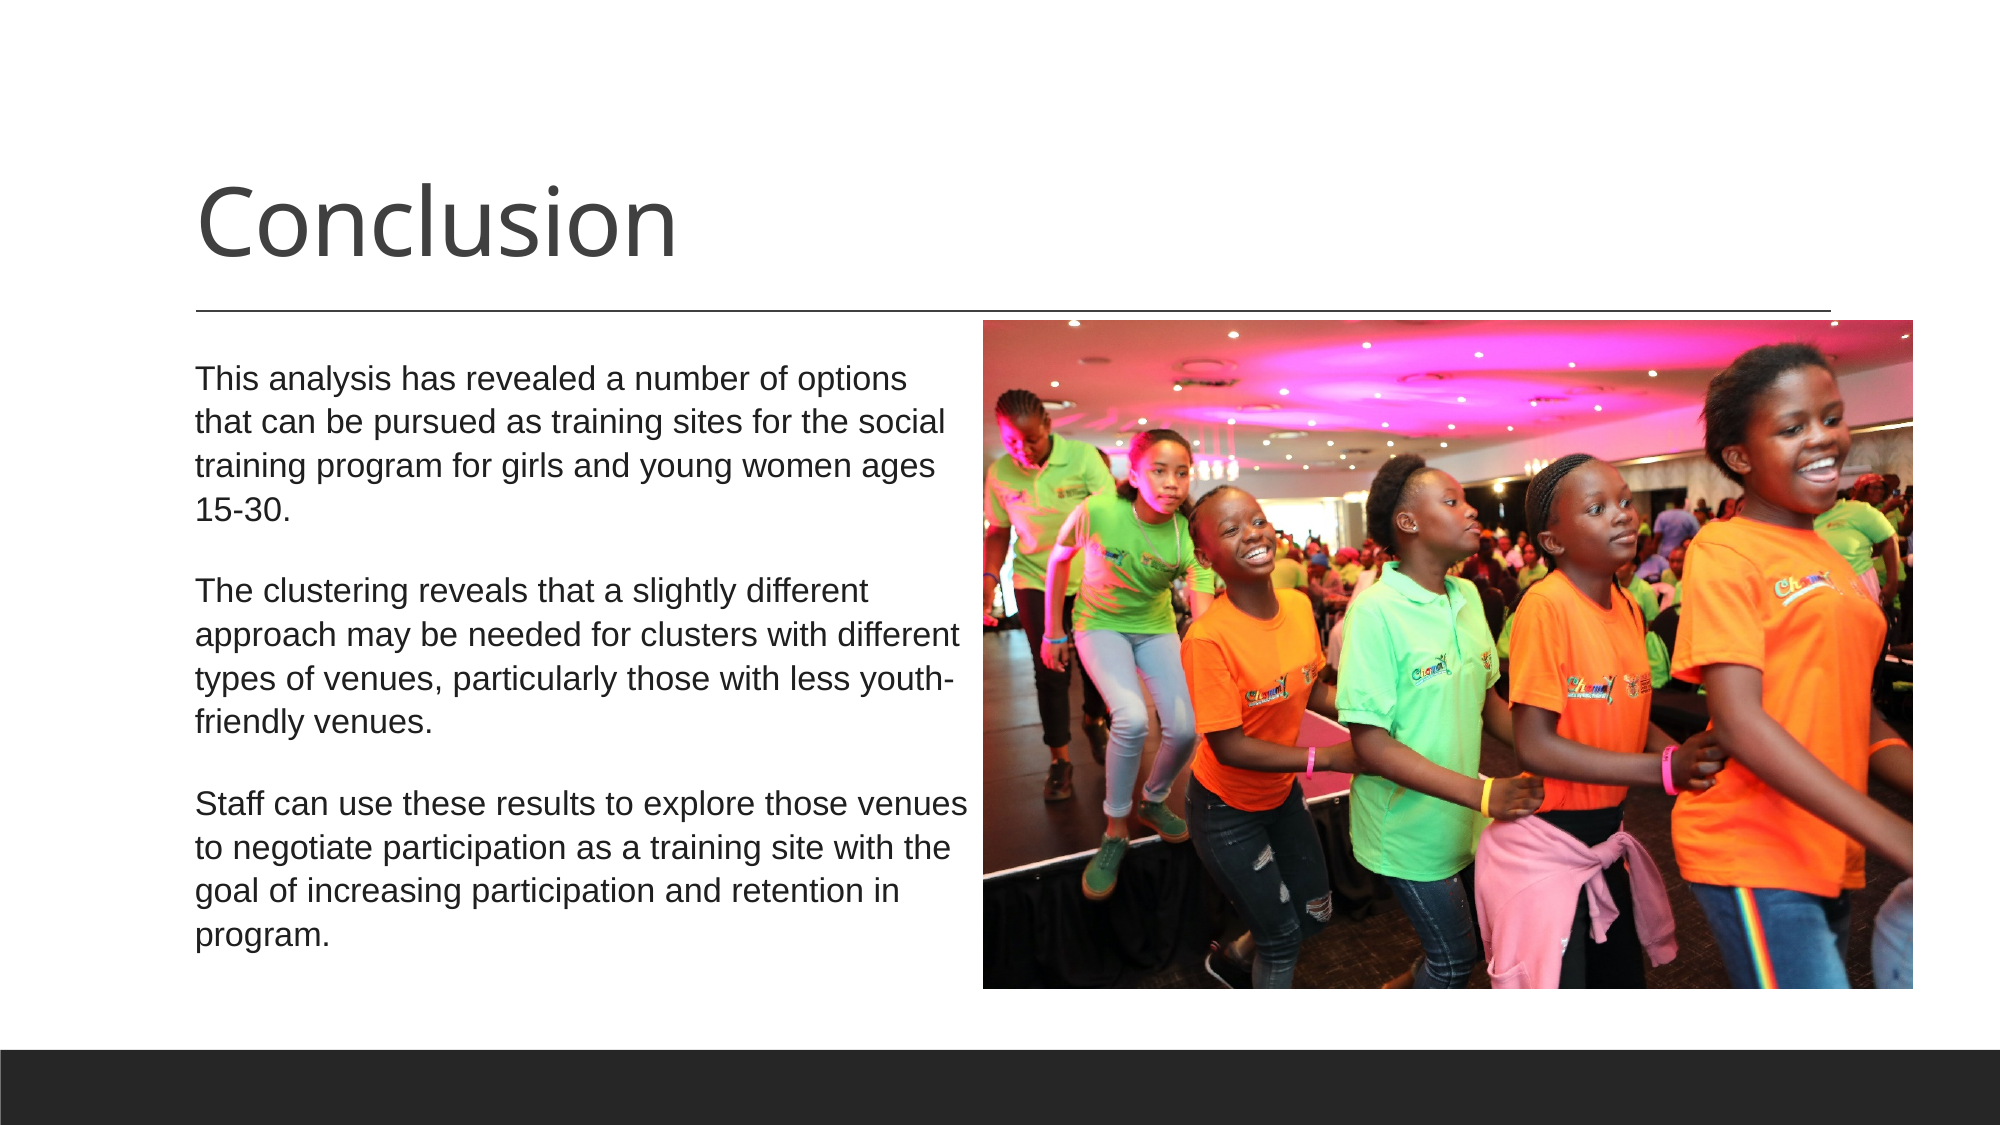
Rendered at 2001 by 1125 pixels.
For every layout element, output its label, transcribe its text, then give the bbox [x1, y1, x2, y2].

title Conclusion [180, 47, 1830, 285]
picture [982, 319, 1914, 989]
list This analysis has revealed a number of options that can be pursued as training sites for the social training program for girls and young women ages 15-30. The clustering reveals that a slightly different approach may be needed for clusters with different types of venues, particularly those with less youth-friendly venues. Staff can use these results to explore those venues to negotiate participation as a training site with the goal of increasing participation and retention in program. [180, 345, 969, 963]
